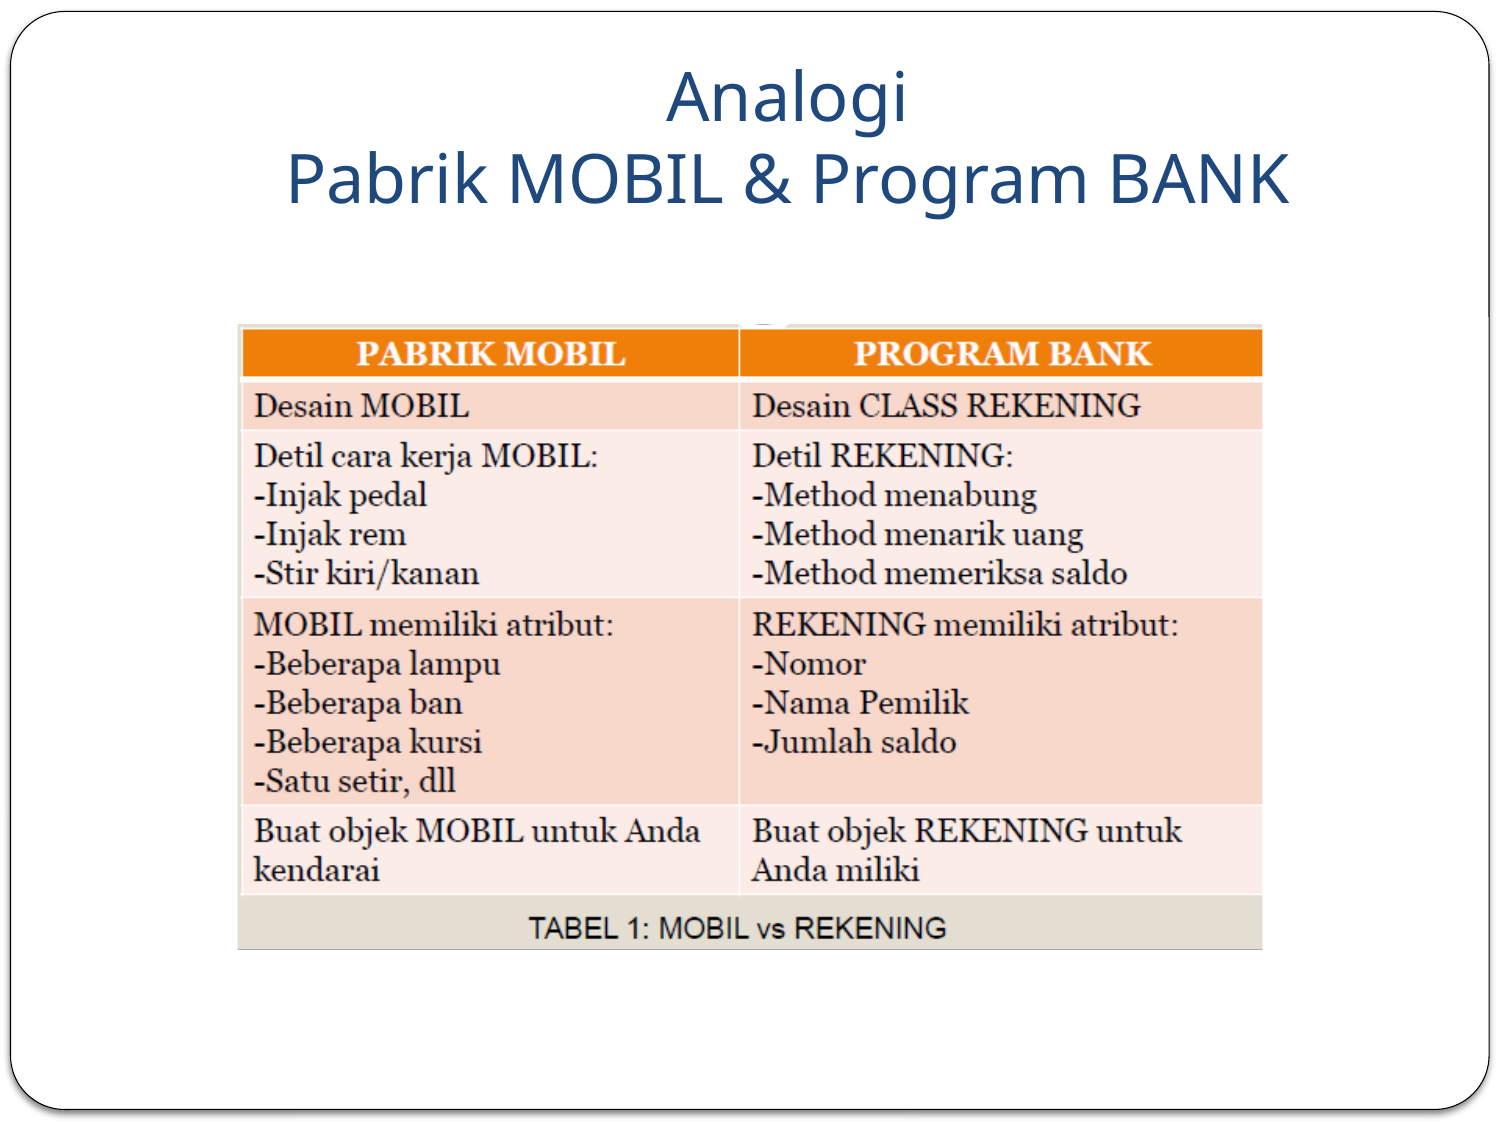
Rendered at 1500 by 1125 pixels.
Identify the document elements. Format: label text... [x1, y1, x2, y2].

title Analogi Pabrik MOBIL & Program BANK [150, 45, 1425, 233]
picture [237, 324, 1263, 951]
